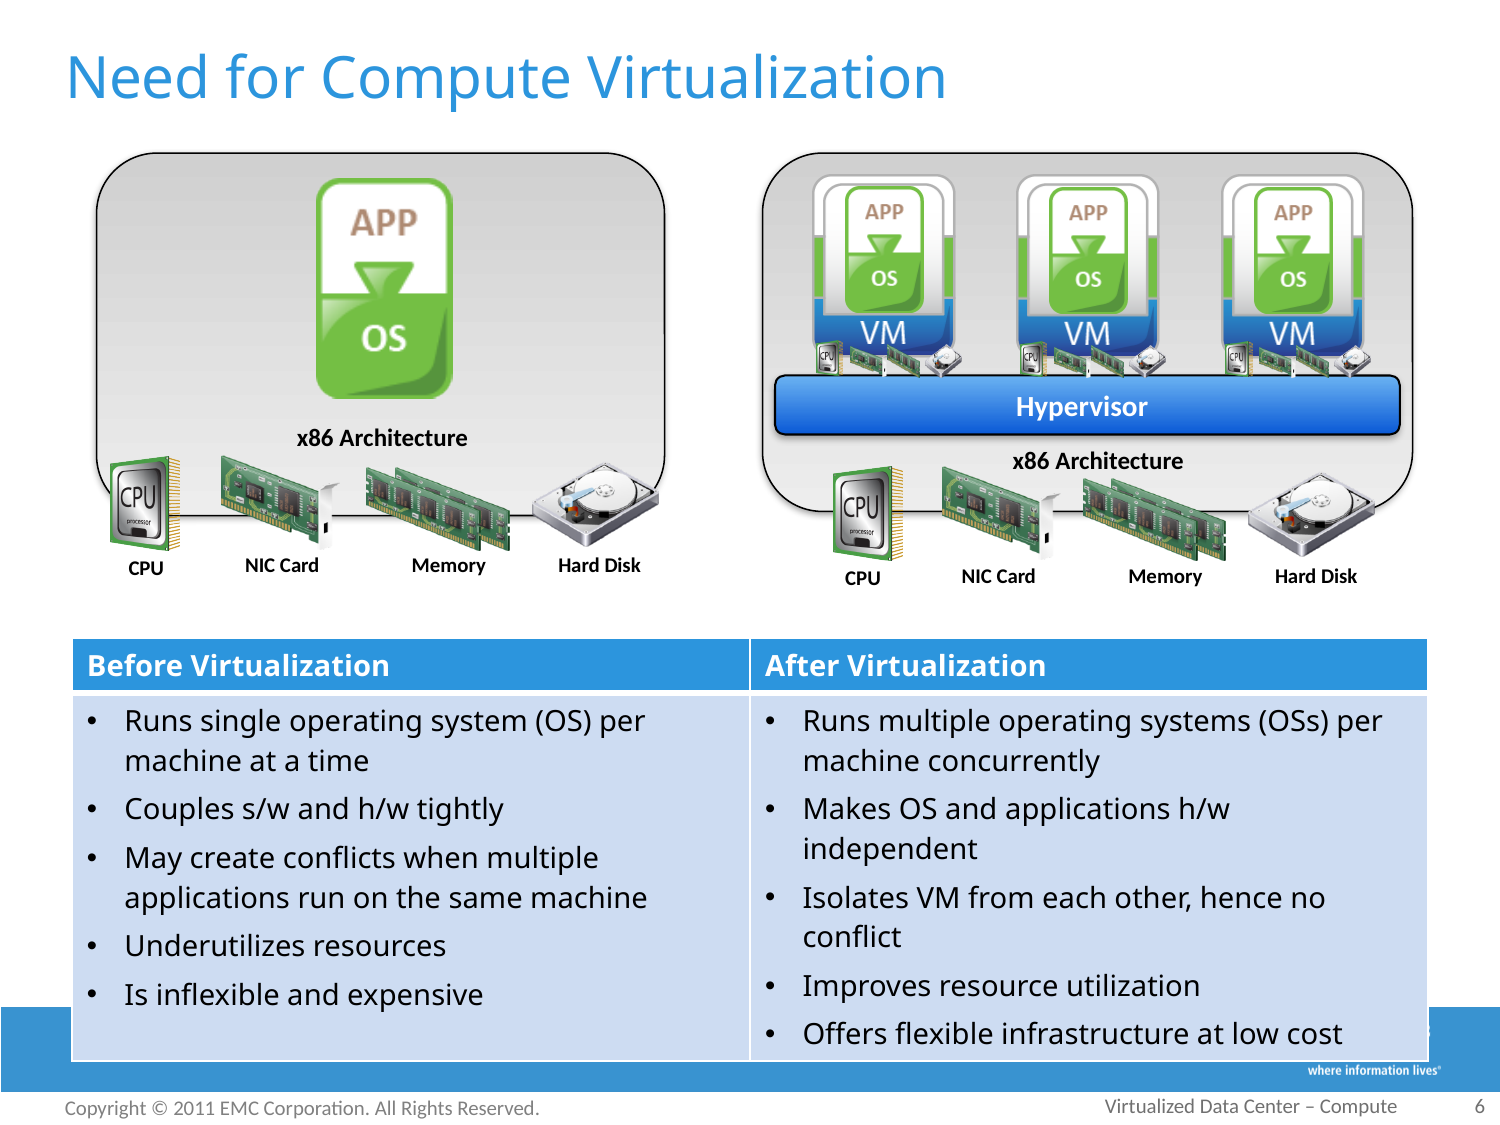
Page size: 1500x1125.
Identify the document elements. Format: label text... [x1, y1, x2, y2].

footer Virtualized Data Center – Compute [725, 1087, 1413, 1125]
table_cell Runs single operating system (OS) per machine at a time Couples s/w and h/w tightly May create conflicts when multiple applications run on the same machine Underutilizes resources Is inflexible and expensive [73, 696, 749, 1060]
table_header After Virtualization [751, 639, 1427, 690]
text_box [762, 152, 1413, 598]
picture [0, 1006, 1500, 1093]
table_header Before Virtualization [73, 639, 749, 690]
table_cell Runs multiple operating systems (OSs) per machine concurrently Makes OS and applications h/w independent Isolates VM from each other, hence no conflict Improves resource utilization Offers flexible infrastructure at low cost [751, 696, 1427, 1060]
slide_number 6 [1425, 1087, 1500, 1125]
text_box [96, 152, 673, 588]
title Need for Compute Virtualization [49, 12, 1438, 138]
